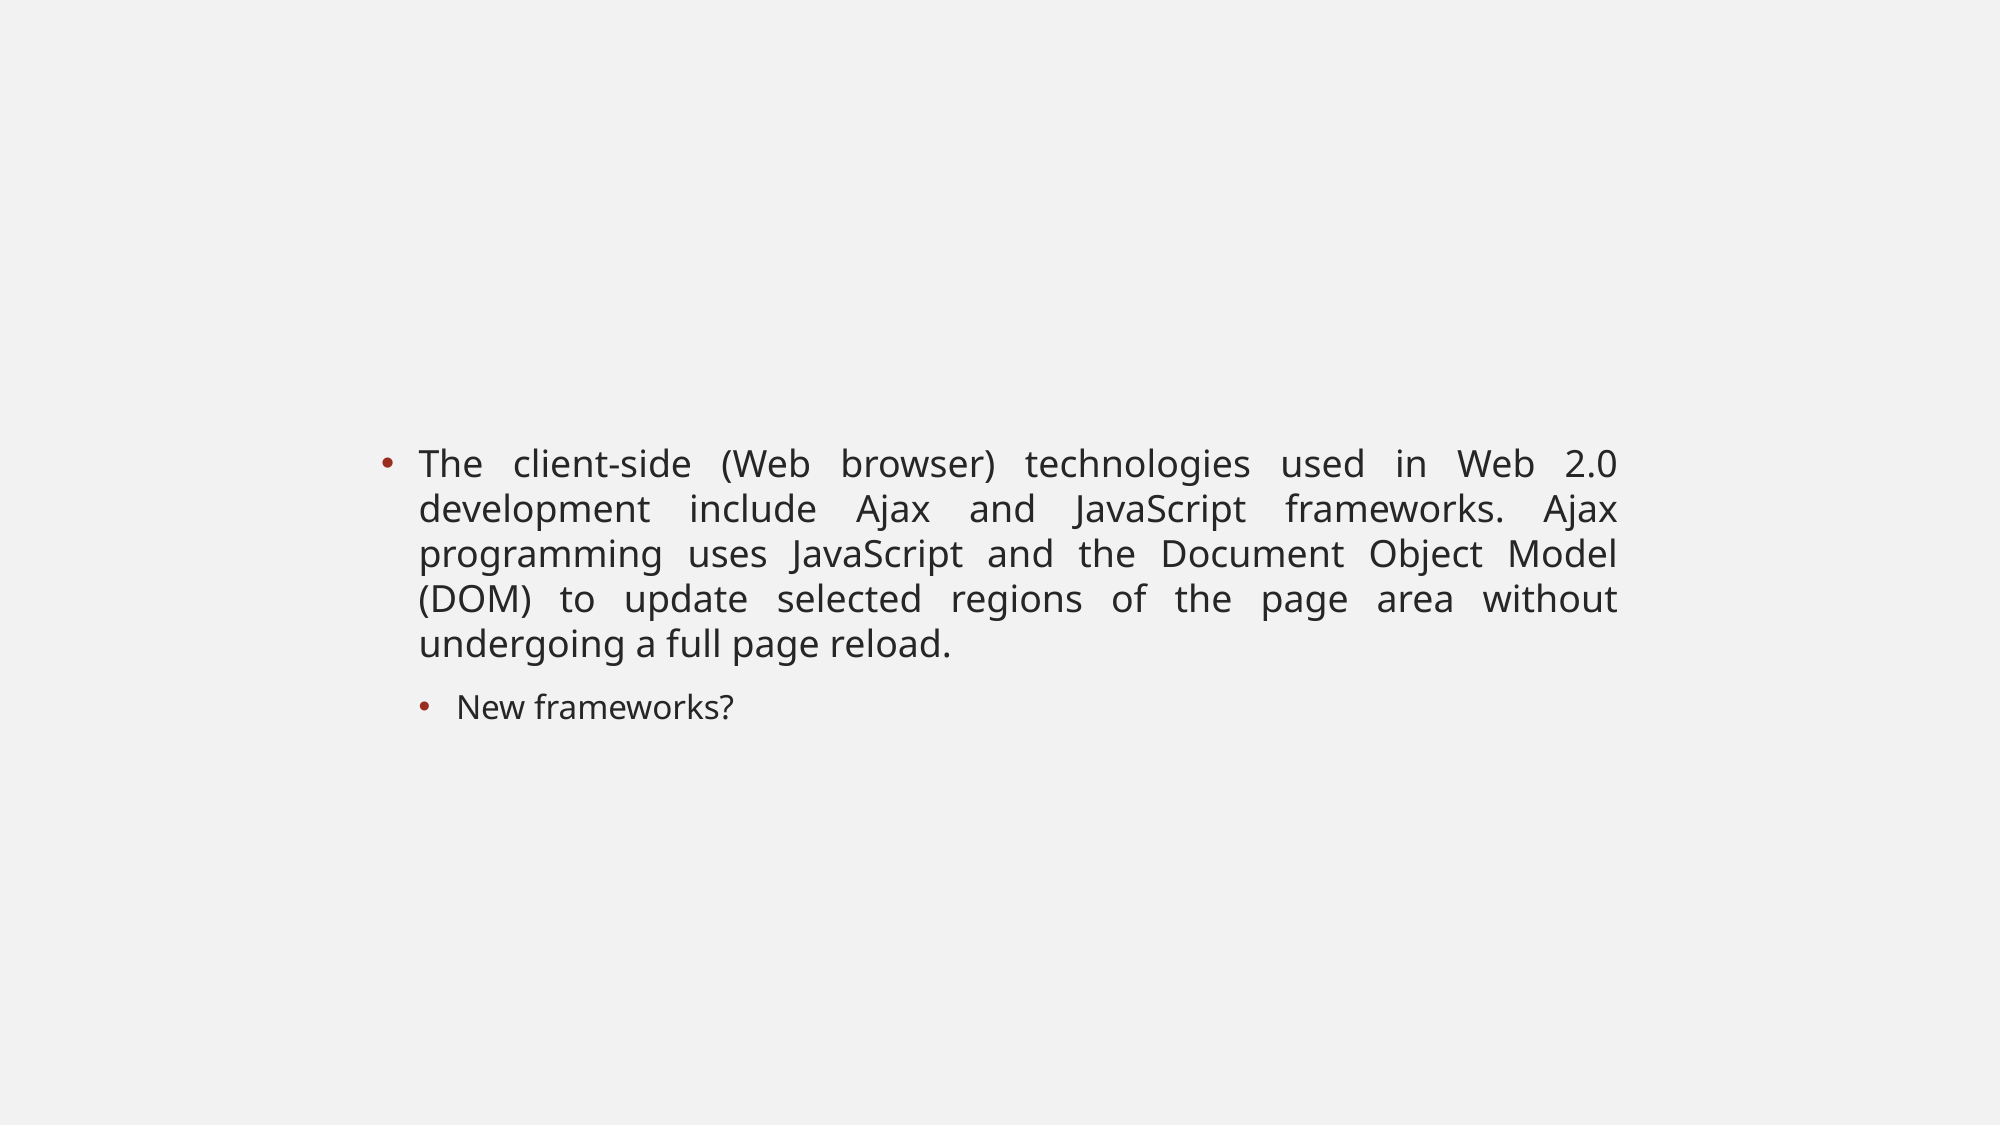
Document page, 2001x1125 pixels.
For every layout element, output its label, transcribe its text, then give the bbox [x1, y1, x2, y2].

list The client-side (Web browser) technologies used in Web 2.0 development include Ajax and JavaScript frameworks. Ajax programming uses JavaScript and the Document Object Model (DOM) to update selected regions of the page area without undergoing a full page reload. New frameworks? [366, 432, 1634, 942]
